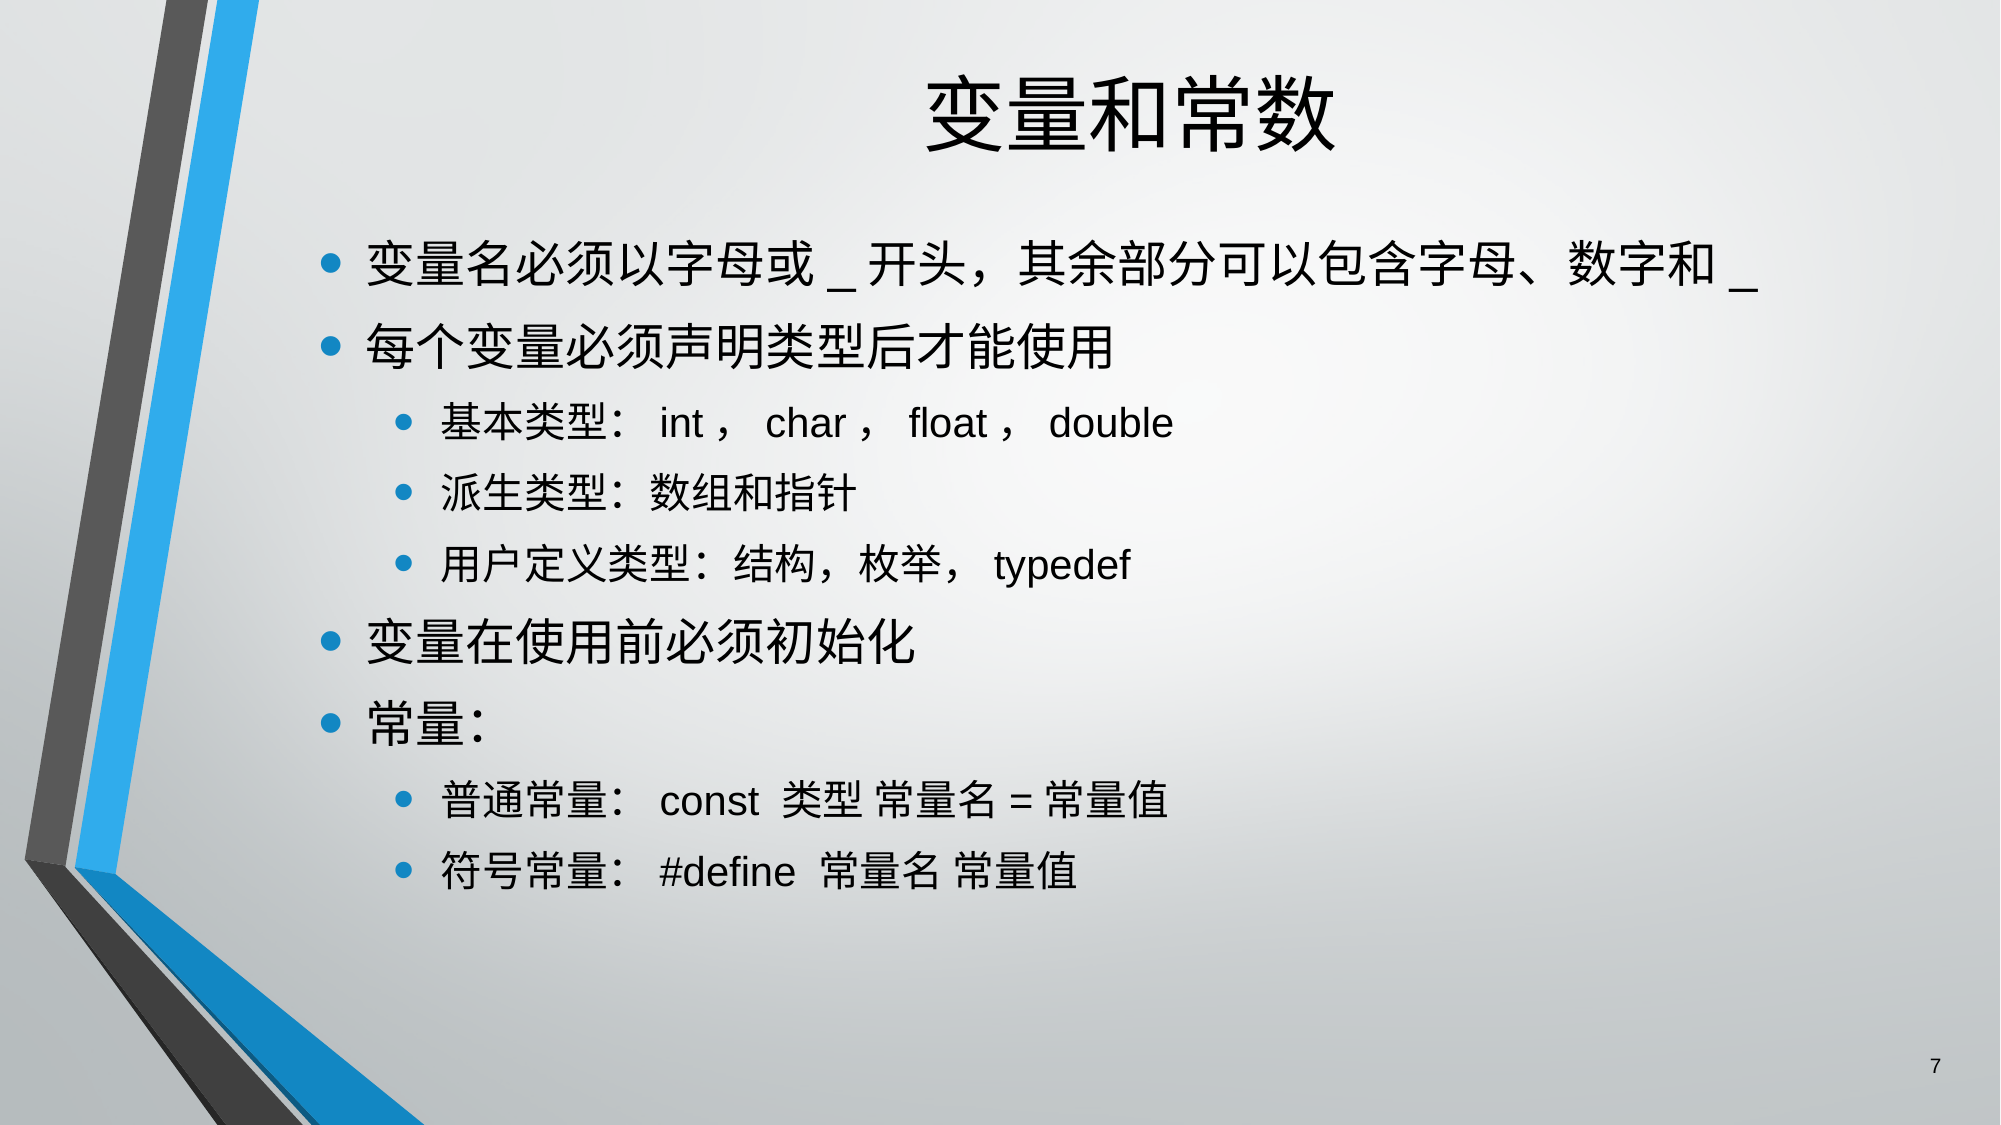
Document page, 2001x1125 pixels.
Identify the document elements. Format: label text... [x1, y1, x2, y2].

slide_number 7 [1866, 1034, 1957, 1095]
list 变量名必须以字母或_开头，其余部分可以包含字母、数字和_ 每个变量必须声明类型后才能使用 基本类型：int，char，float，double 派生类型：数组和指针 用户定义类型：结构，枚举，typedef 变量在使用前必须初始化 常量： 普通常量：const 类型 常量名=常量值 符号常量：#define 常量名 常量值 [304, 202, 1957, 1014]
title 变量和常数 [304, 38, 1957, 187]
